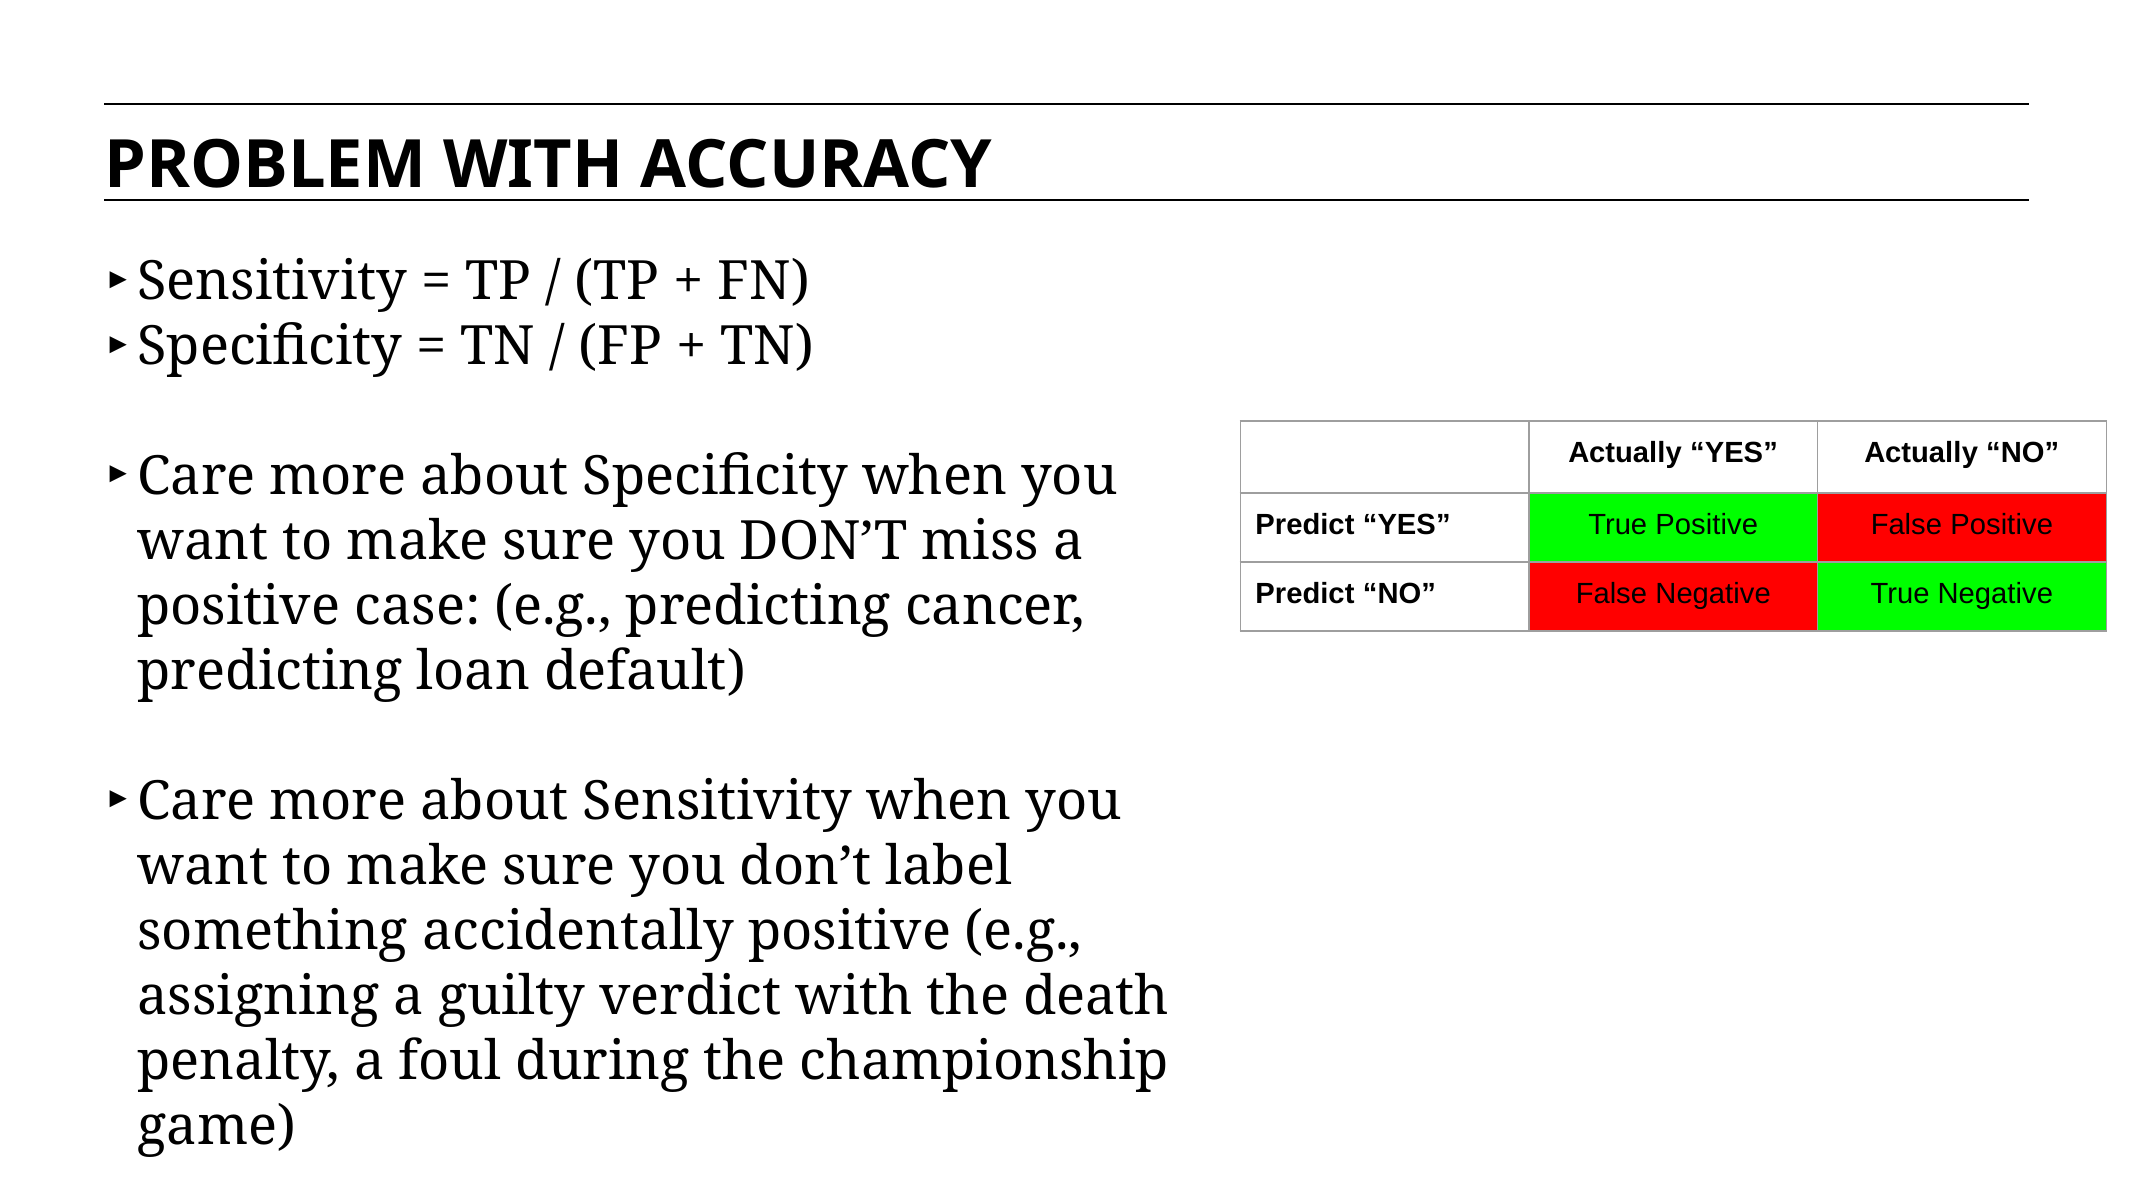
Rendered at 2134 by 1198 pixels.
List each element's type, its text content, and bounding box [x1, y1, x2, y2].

table_cell Predict “NO” [1241, 563, 1528, 630]
table_cell Predict “YES” [1241, 494, 1528, 561]
table_header Actually “NO” [1818, 422, 2106, 492]
text_box PROBLEM WITH ACCURACY [104, 120, 2030, 192]
text_box [332, 1059, 1618, 1198]
table_header Actually “YES” [1530, 422, 1817, 492]
table_cell False Positive [1818, 494, 2106, 561]
table_header [1241, 422, 1528, 492]
table_cell True Negative [1818, 563, 2106, 630]
table_cell True Positive [1530, 494, 1817, 561]
list Sensitivity = TP / (TP + FN) Specificity = TN / (FP + TN) Care more about Specificity when you want to make sure you DON’T miss a positive case: (e.g., predicting cancer, predicting loan default) Care more about Sensitivity when you want to make sure you don’t label something accidentally positive (e.g., assigning a guilty verdict with the death penalty, a foul during the championship game) [104, 245, 1225, 871]
table_cell False Negative [1530, 563, 1817, 630]
